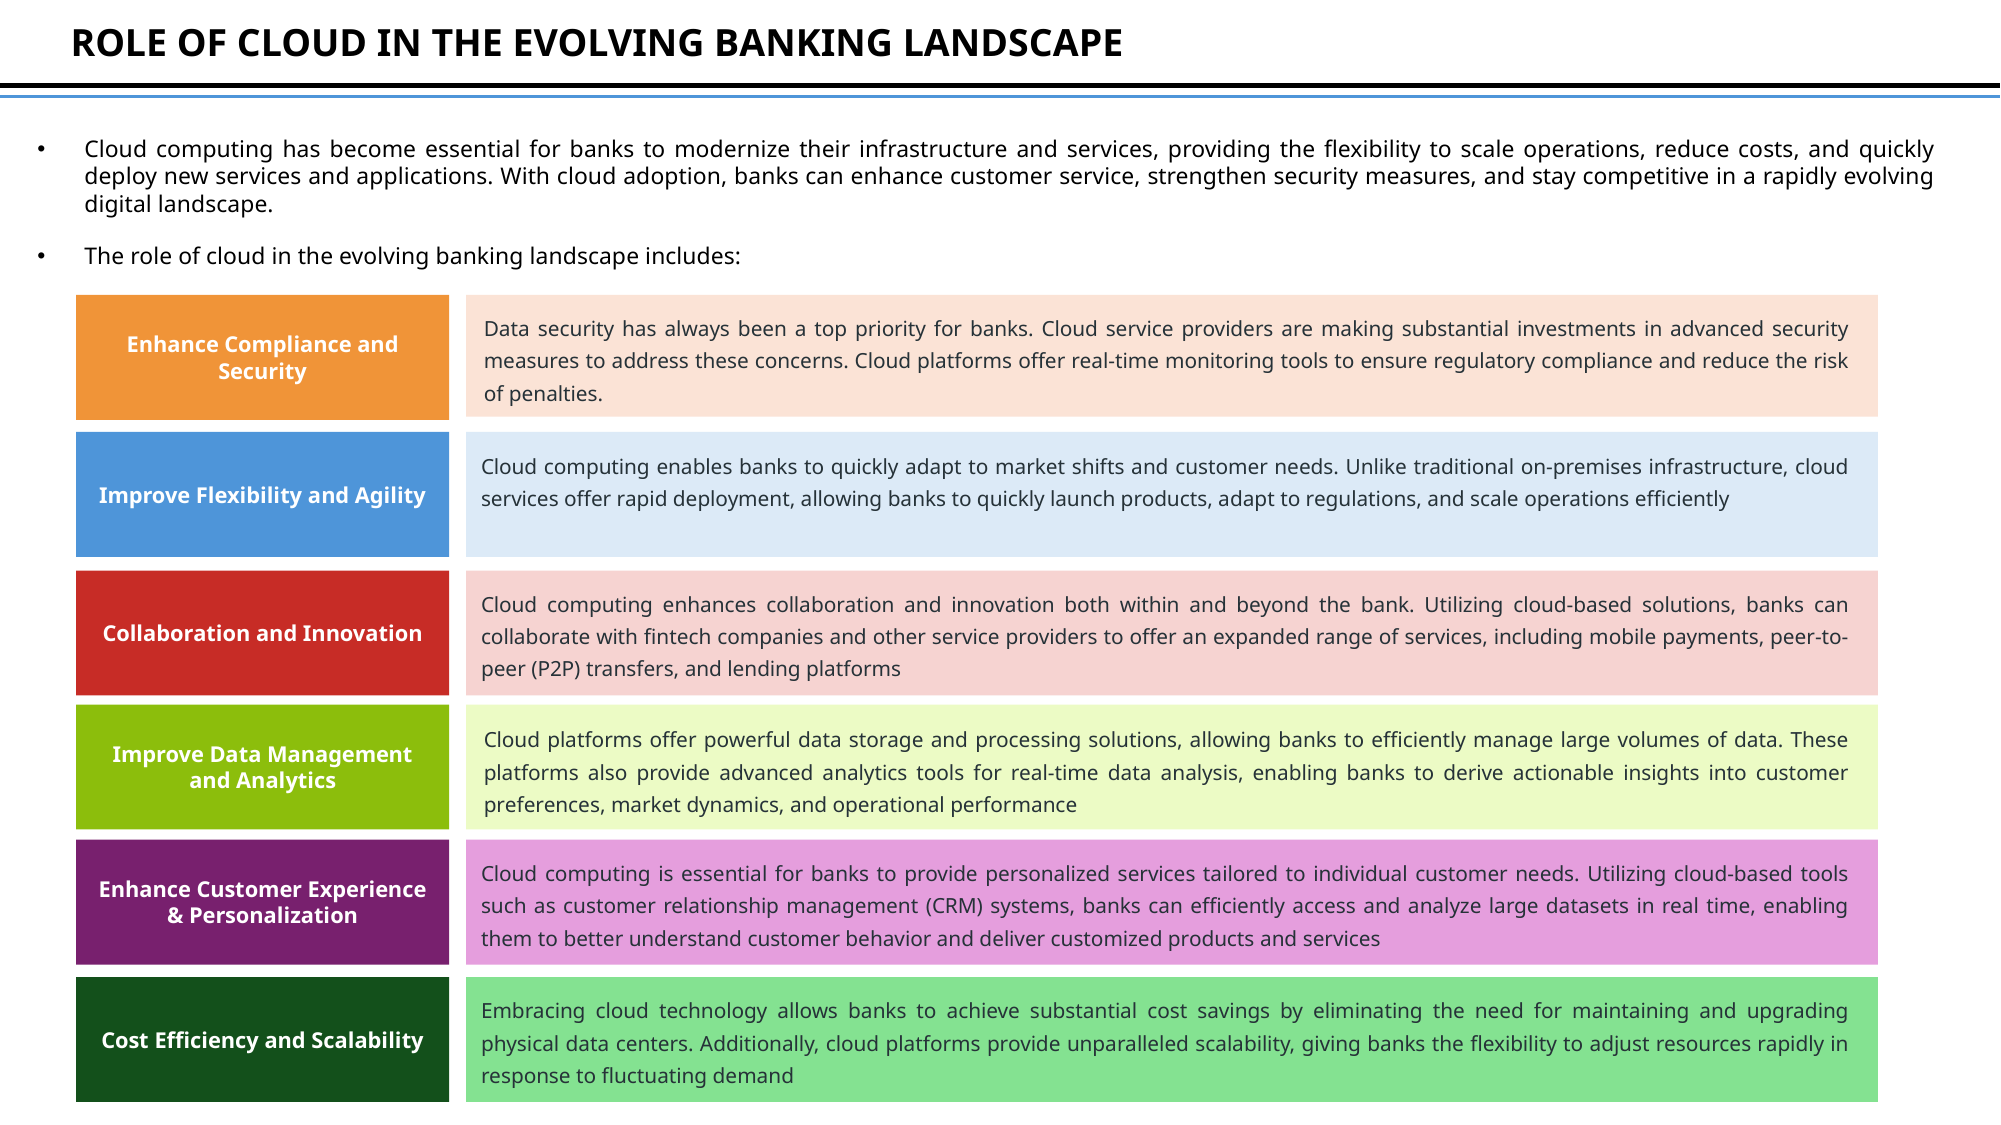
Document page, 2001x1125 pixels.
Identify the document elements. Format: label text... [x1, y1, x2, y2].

text_box Embracing cloud technology allows banks to achieve substantial cost savings by eliminating the need for maintaining and upgrading physical data centers. Additionally, cloud platforms provide unparalleled scalability, giving banks the flexibility to adjust resources rapidly in response to fluctuating demand [466, 982, 1864, 1095]
text_box ROLE OF CLOUD IN THE EVOLVING BANKING LANDSCAPE [55, 12, 1938, 72]
text_box [466, 294, 1878, 417]
text_box [466, 570, 1878, 696]
text_box Cloud computing enhances collaboration and innovation both within and beyond the bank. Utilizing cloud-based solutions, banks can collaborate with fintech companies and other service providers to offer an expanded range of services, including mobile payments, peer-to-peer (P2P) transfers, and lending platforms [466, 576, 1864, 689]
text_box Improve Flexibility and Agility [76, 431, 450, 557]
text_box [466, 431, 1878, 557]
text_box Cloud computing enables banks to quickly adapt to market shifts and customer needs. Unlike traditional on-premises infrastructure, cloud services offer rapid deployment, allowing banks to quickly launch products, adapt to regulations, and scale operations efficiently [466, 438, 1864, 519]
text_box [466, 977, 1878, 1102]
text_box [466, 704, 1878, 830]
text_box [466, 839, 1878, 965]
text_box Data security has always been a top priority for banks. Cloud service providers are making substantial investments in advanced security measures to address these concerns. Cloud platforms offer real-time monitoring tools to ensure regulatory compliance and reduce the risk of penalties. [469, 300, 1864, 413]
text_box Cloud computing is essential for banks to provide personalized services tailored to individual customer needs. Utilizing cloud-based tools such as customer relationship management (CRM) systems, banks can efficiently access and analyze large datasets in real time, enabling them to better understand customer behavior and deliver customized products and services [466, 845, 1864, 958]
text_box Cost Efficiency and Scalability [76, 977, 450, 1102]
text_box Improve Data Management and Analytics [76, 704, 450, 830]
text_box Enhance Customer Experience & Personalization [76, 839, 450, 965]
text_box Enhance Compliance and Security [76, 294, 450, 420]
text_box Cloud platforms offer powerful data storage and processing solutions, allowing banks to efficiently manage large volumes of data. These platforms also provide advanced analytics tools for real-time data analysis, enabling banks to derive actionable insights into customer preferences, market dynamics, and operational performance [469, 712, 1864, 825]
text_box Cloud computing has become essential for banks to modernize their infrastructure and services, providing the flexibility to scale operations, reduce costs, and quickly deploy new services and applications. With cloud adoption, banks can enhance customer service, strengthen security measures, and stay competitive in a rapidly evolving digital landscape. The role of cloud in the evolving banking landscape includes: [22, 127, 1952, 277]
text_box Collaboration and Innovation [76, 570, 450, 696]
